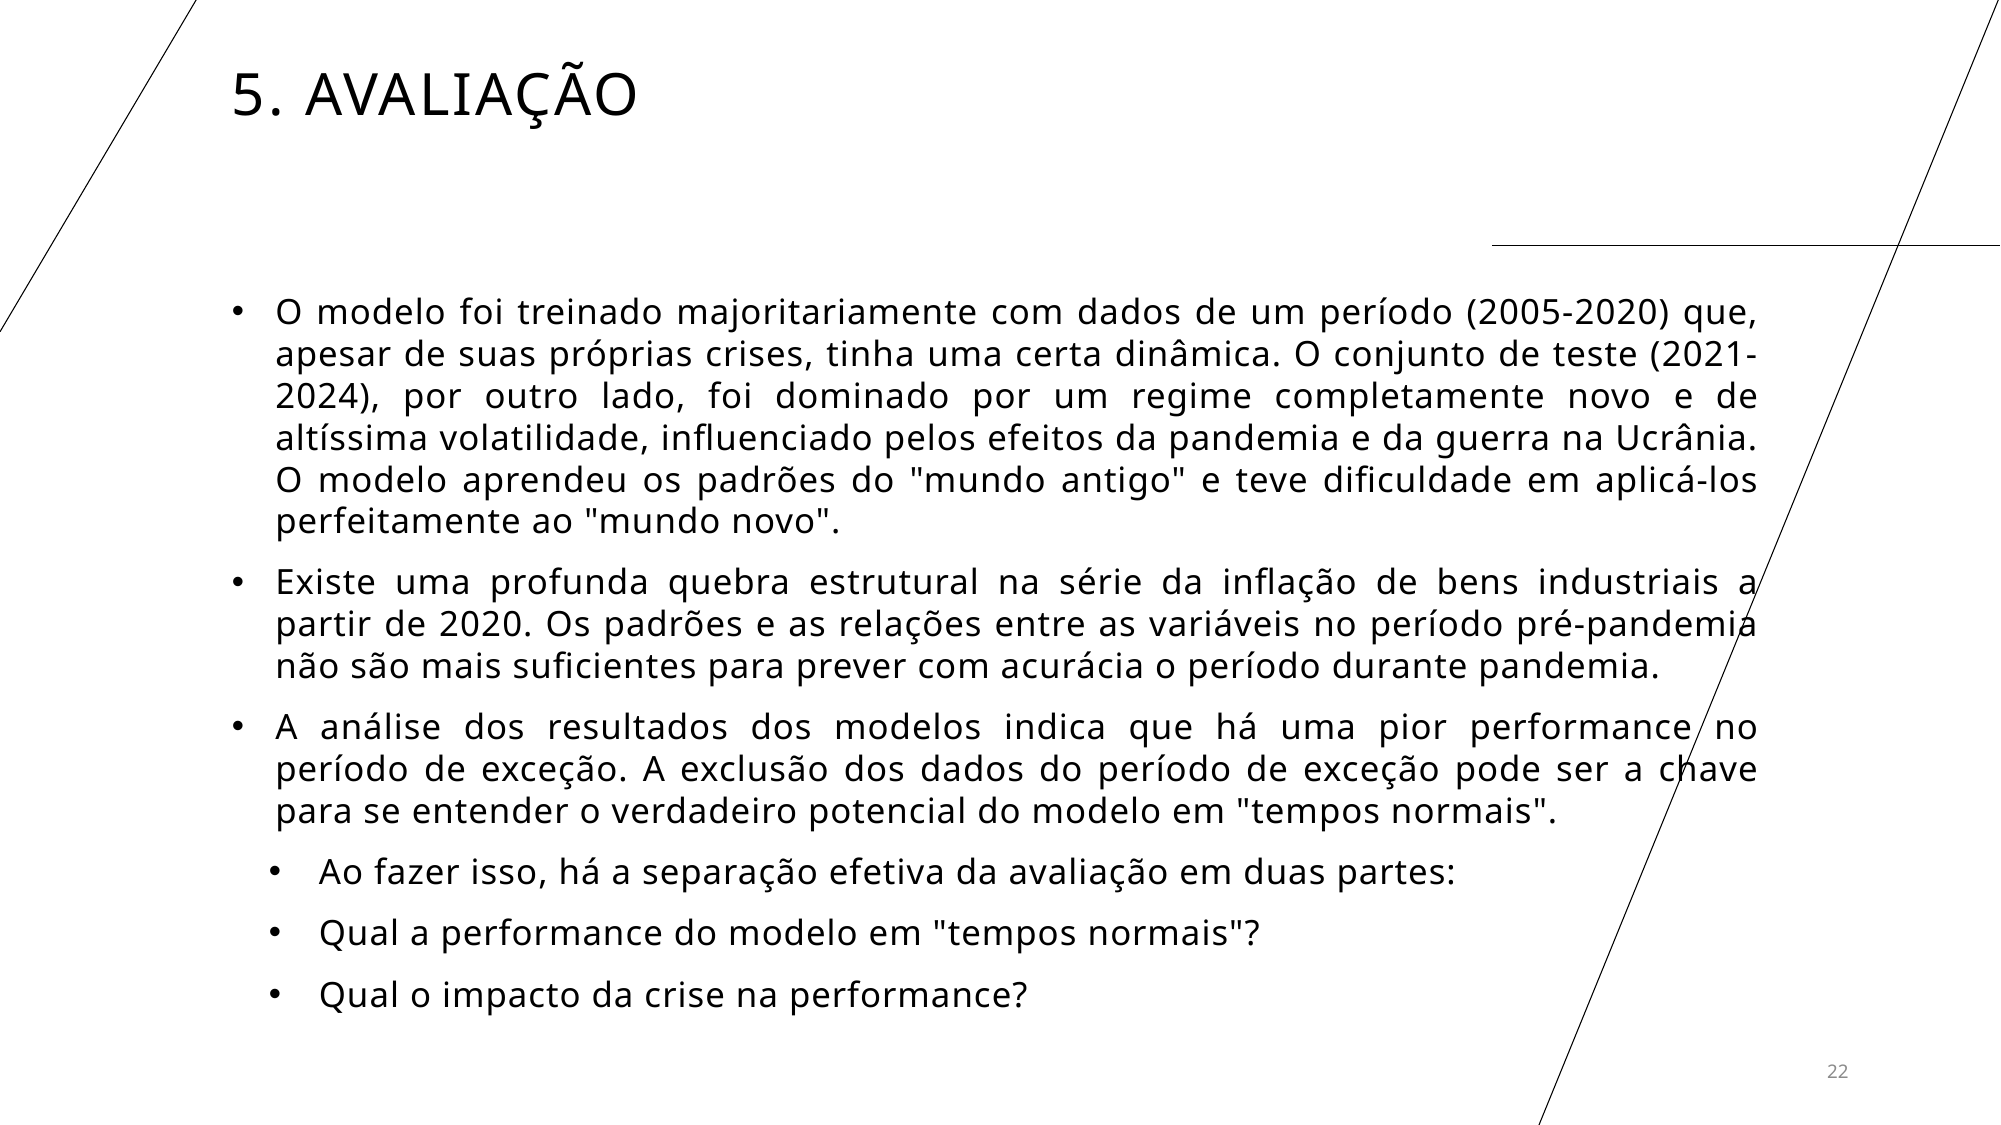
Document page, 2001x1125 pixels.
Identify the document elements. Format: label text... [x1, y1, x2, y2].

title 5. Avaliação [216, 16, 1413, 136]
slide_number 22 [1701, 1042, 1864, 1103]
list O modelo foi treinado majoritariamente com dados de um período (2005-2020) que, apesar de suas próprias crises, tinha uma certa dinâmica. O conjunto de teste (2021-2024), por outro lado, foi dominado por um regime completamente novo e de altíssima volatilidade, influenciado pelos efeitos da pandemia e da guerra na Ucrânia. O modelo aprendeu os padrões do "mundo antigo" e teve dificuldade em aplicá-los perfeitamente ao "mundo novo". Existe uma profunda quebra estrutural na série da inflação de bens industriais a partir de 2020. Os padrões e as relações entre as variáveis no período pré-pandemia não são mais suficientes para prever com acurácia o período durante pandemia. A análise dos resultados dos modelos indica que há uma pior performance no período de exceção. A exclusão dos dados do período de exceção pode ser a chave para se entender o verdadeiro potencial do modelo em "tempos normais". Ao fazer isso, há a separação efetiva da avaliação em duas partes: Qual a performance do modelo em "tempos normais"? Qual o impacto da crise na performance? [216, 282, 1777, 1062]
